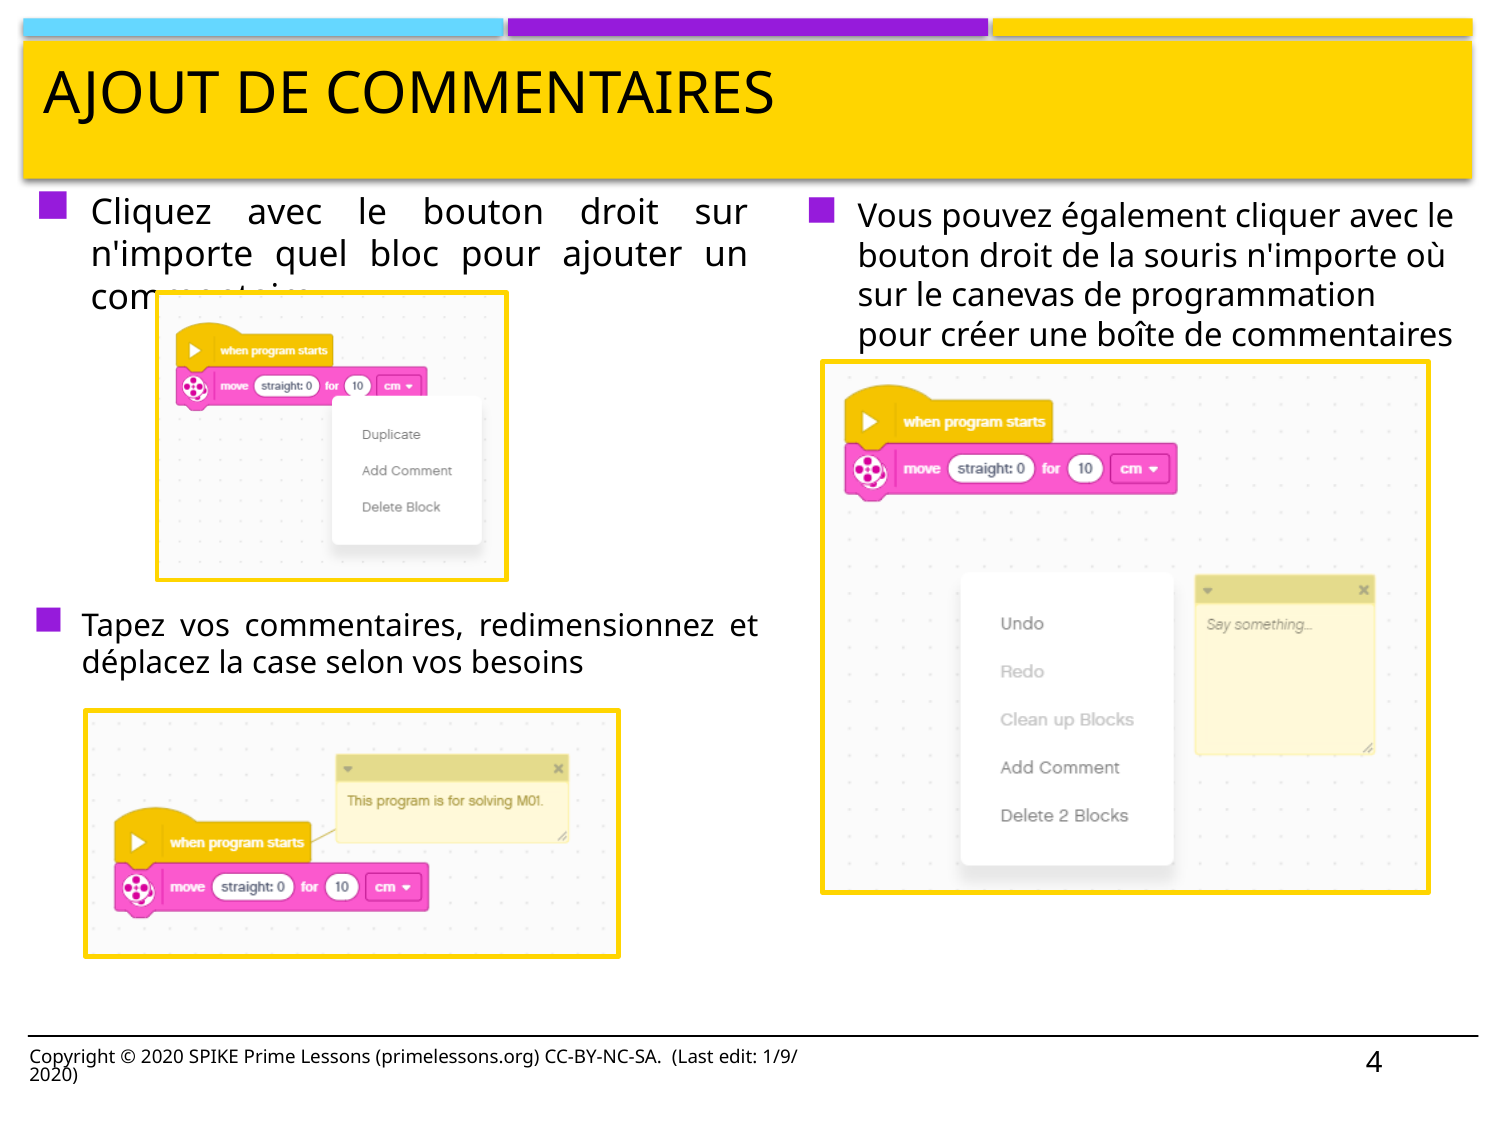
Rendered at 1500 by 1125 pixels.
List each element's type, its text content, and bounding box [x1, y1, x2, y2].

text_box Vous pouvez également cliquer avec le bouton droit de la souris n'importe où sur le canevas de programmation pour créer une boîte de commentaires [795, 187, 1475, 364]
title Ajout de commentaires [28, 48, 1464, 172]
text_box Tapez vos commentaires, redimensionnez et déplacez la case selon vos besoins [22, 597, 775, 713]
slide_number 4 [1351, 1036, 1478, 1097]
list Cliquez avec le bouton droit sur n'importe quel bloc pour ajouter un commentaire [25, 181, 764, 582]
footer Copyright © 2020 SPIKE Prime Lessons (primelessons.org) CC-BY-NC-SA. (Last edit: 1/9/2020) [14, 1036, 814, 1097]
picture [158, 294, 505, 579]
picture [86, 712, 617, 955]
picture [824, 363, 1427, 891]
